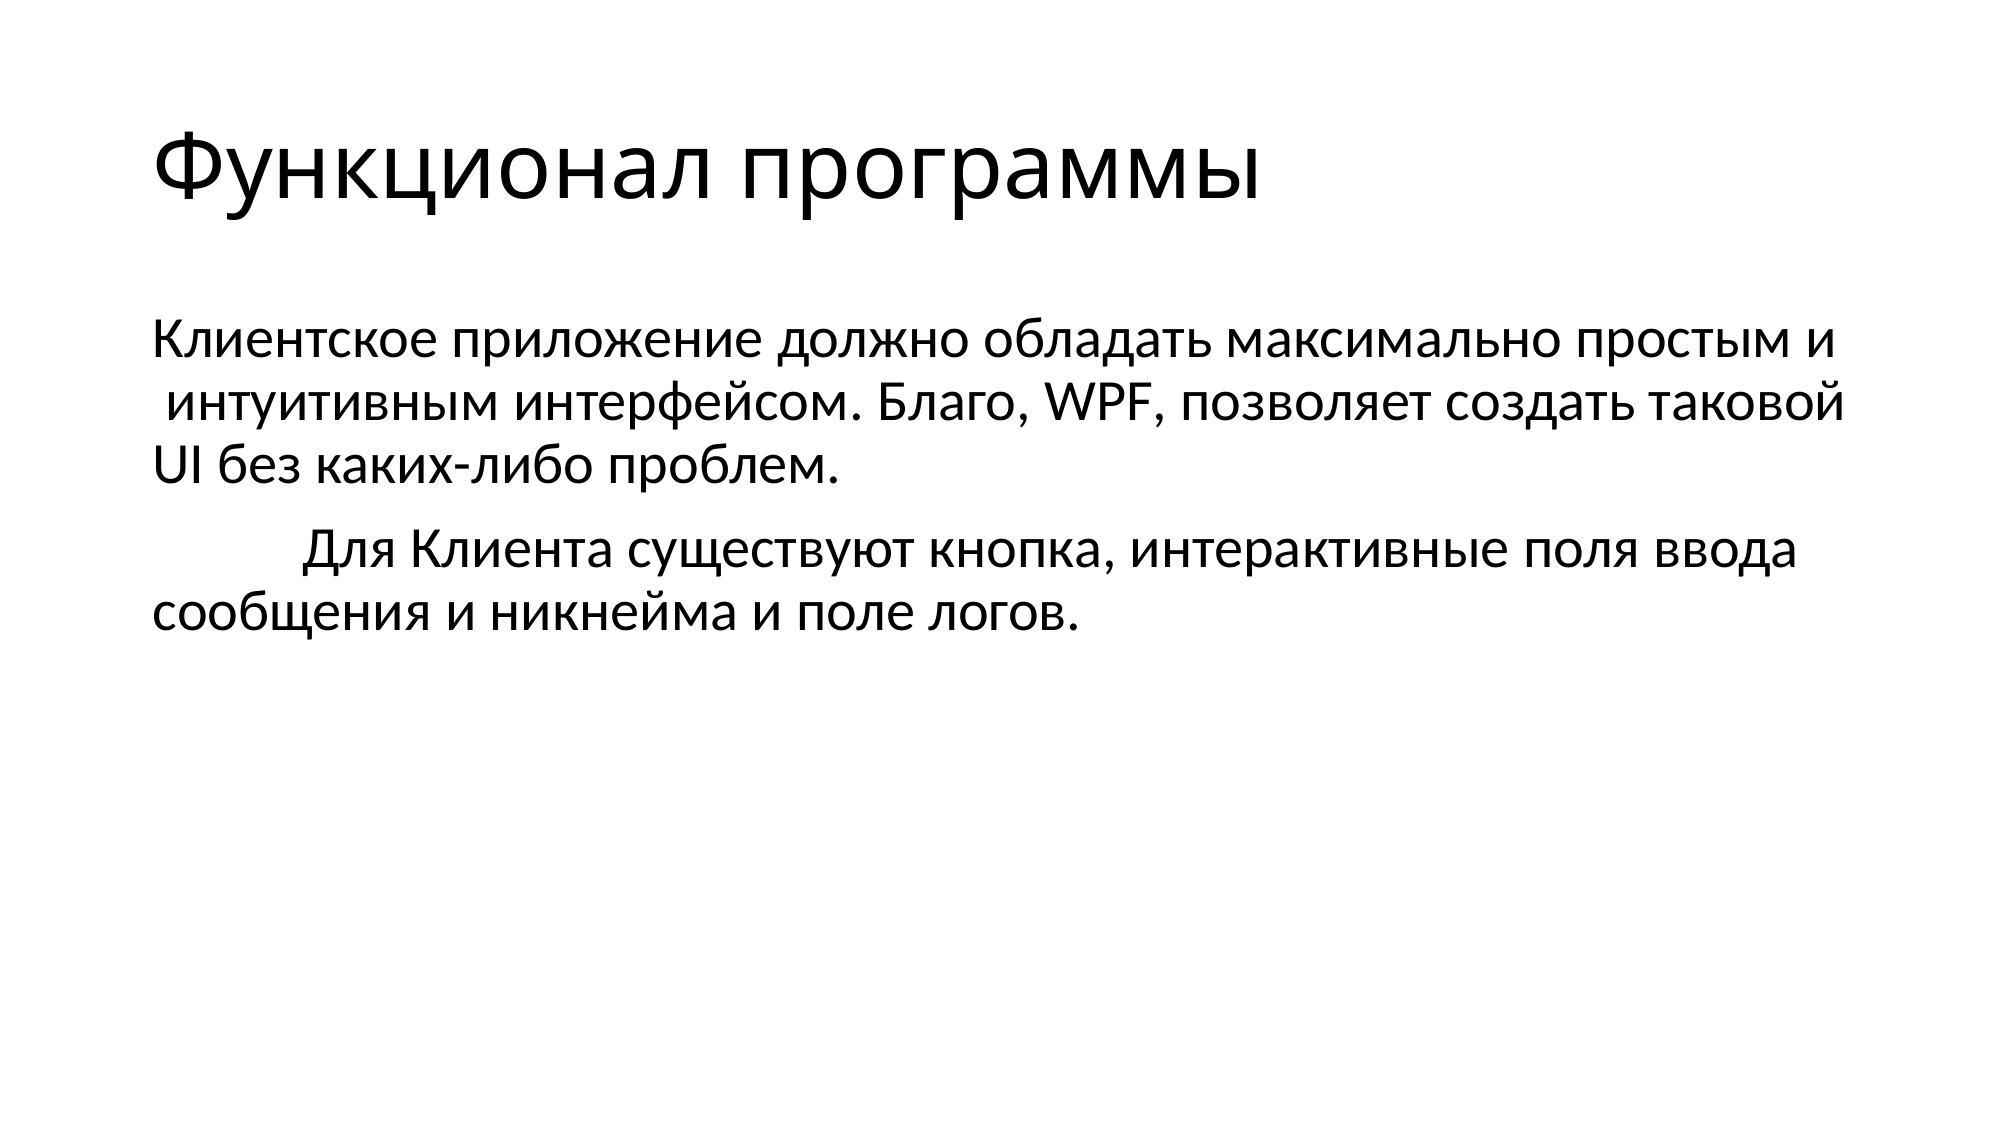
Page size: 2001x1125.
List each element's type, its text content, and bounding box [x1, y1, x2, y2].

title Функционал программы [137, 59, 1863, 278]
list Клиентское приложение должно обладать максимально простым и интуитивным интерфейсом. Благо, WPF, позволяет создать таковой UI без каких-либо проблем. Для Клиента существуют кнопка, интерактивные поля ввода сообщения и никнейма и поле логов. [137, 299, 1863, 1014]
